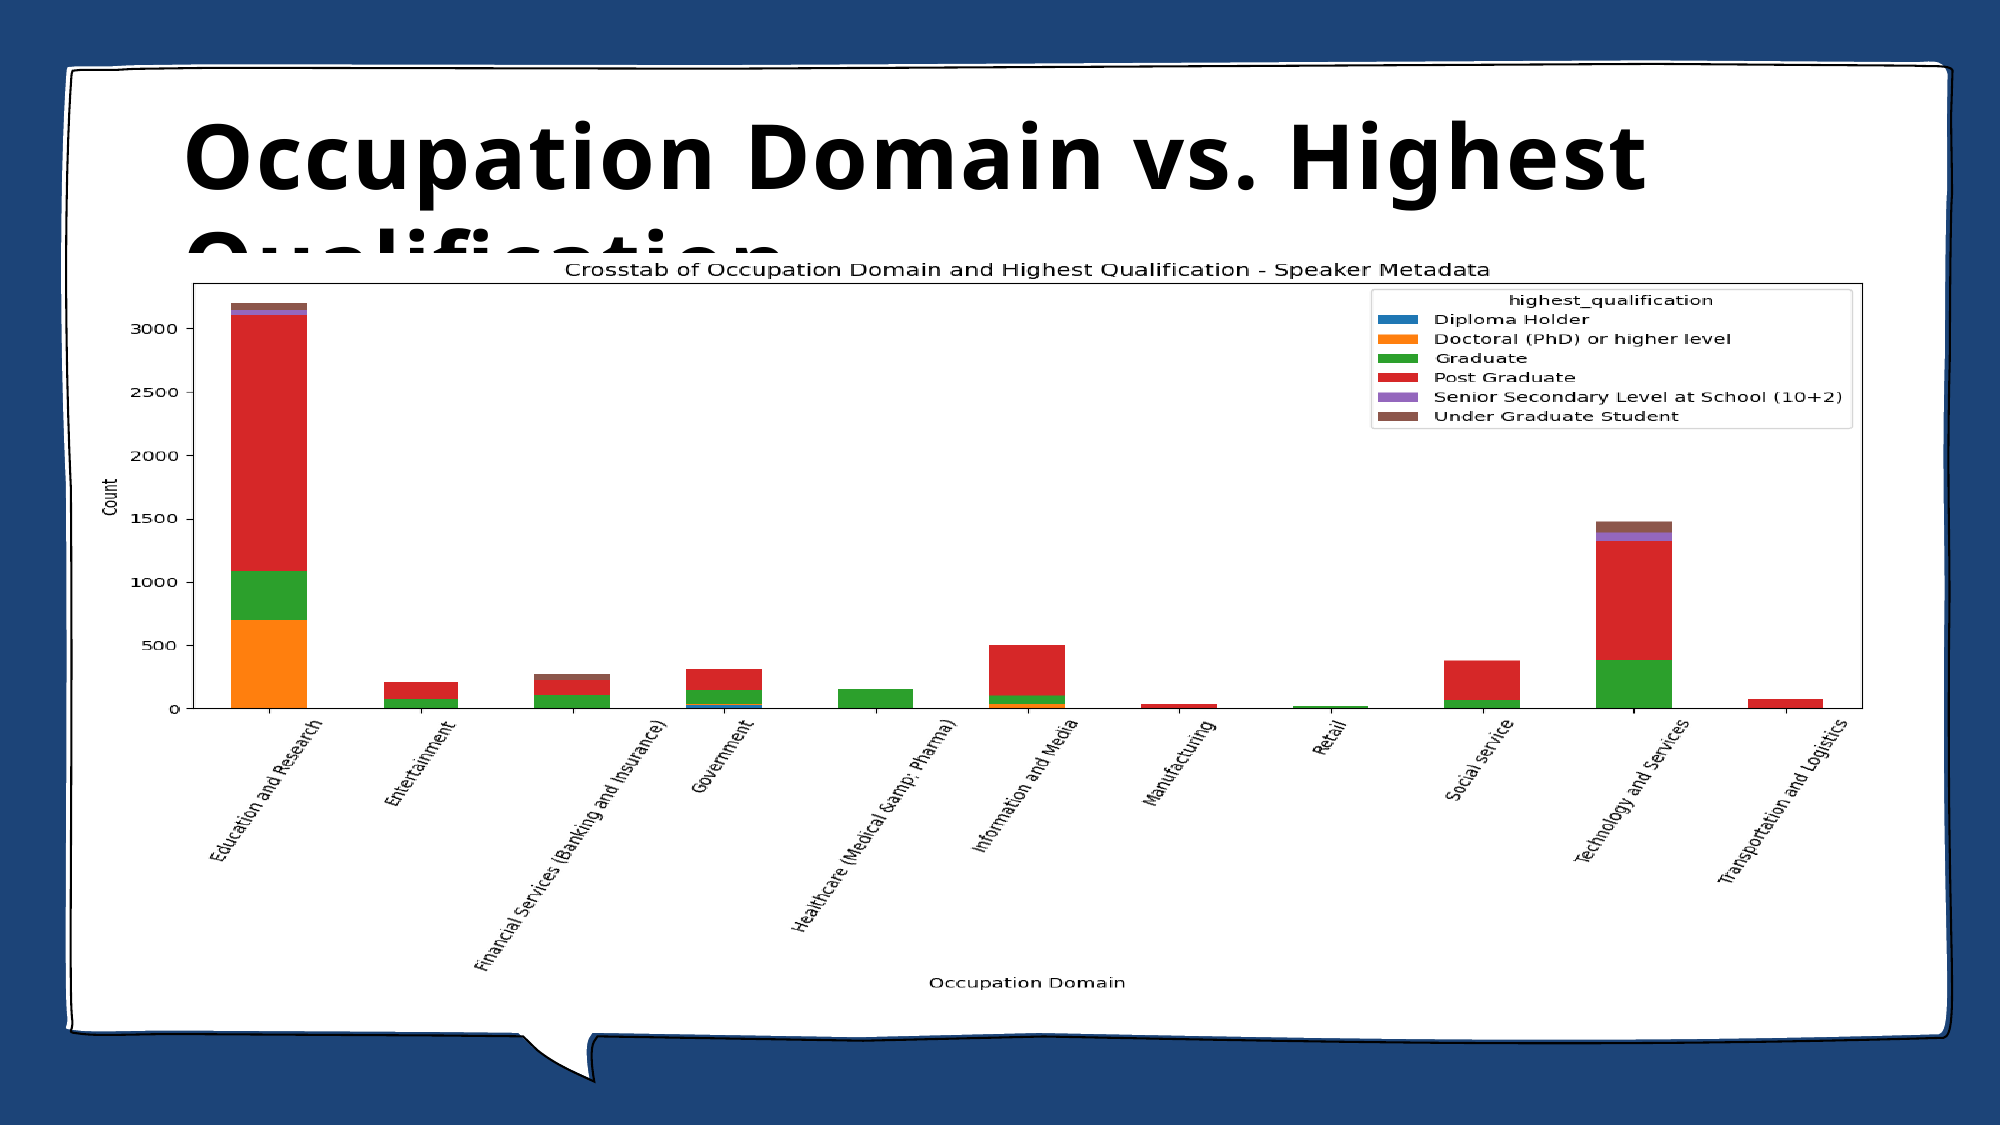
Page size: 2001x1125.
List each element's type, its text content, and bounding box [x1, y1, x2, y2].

picture [87, 253, 1875, 999]
title Occupation Domain vs. Highest Qualification [167, 91, 1863, 253]
